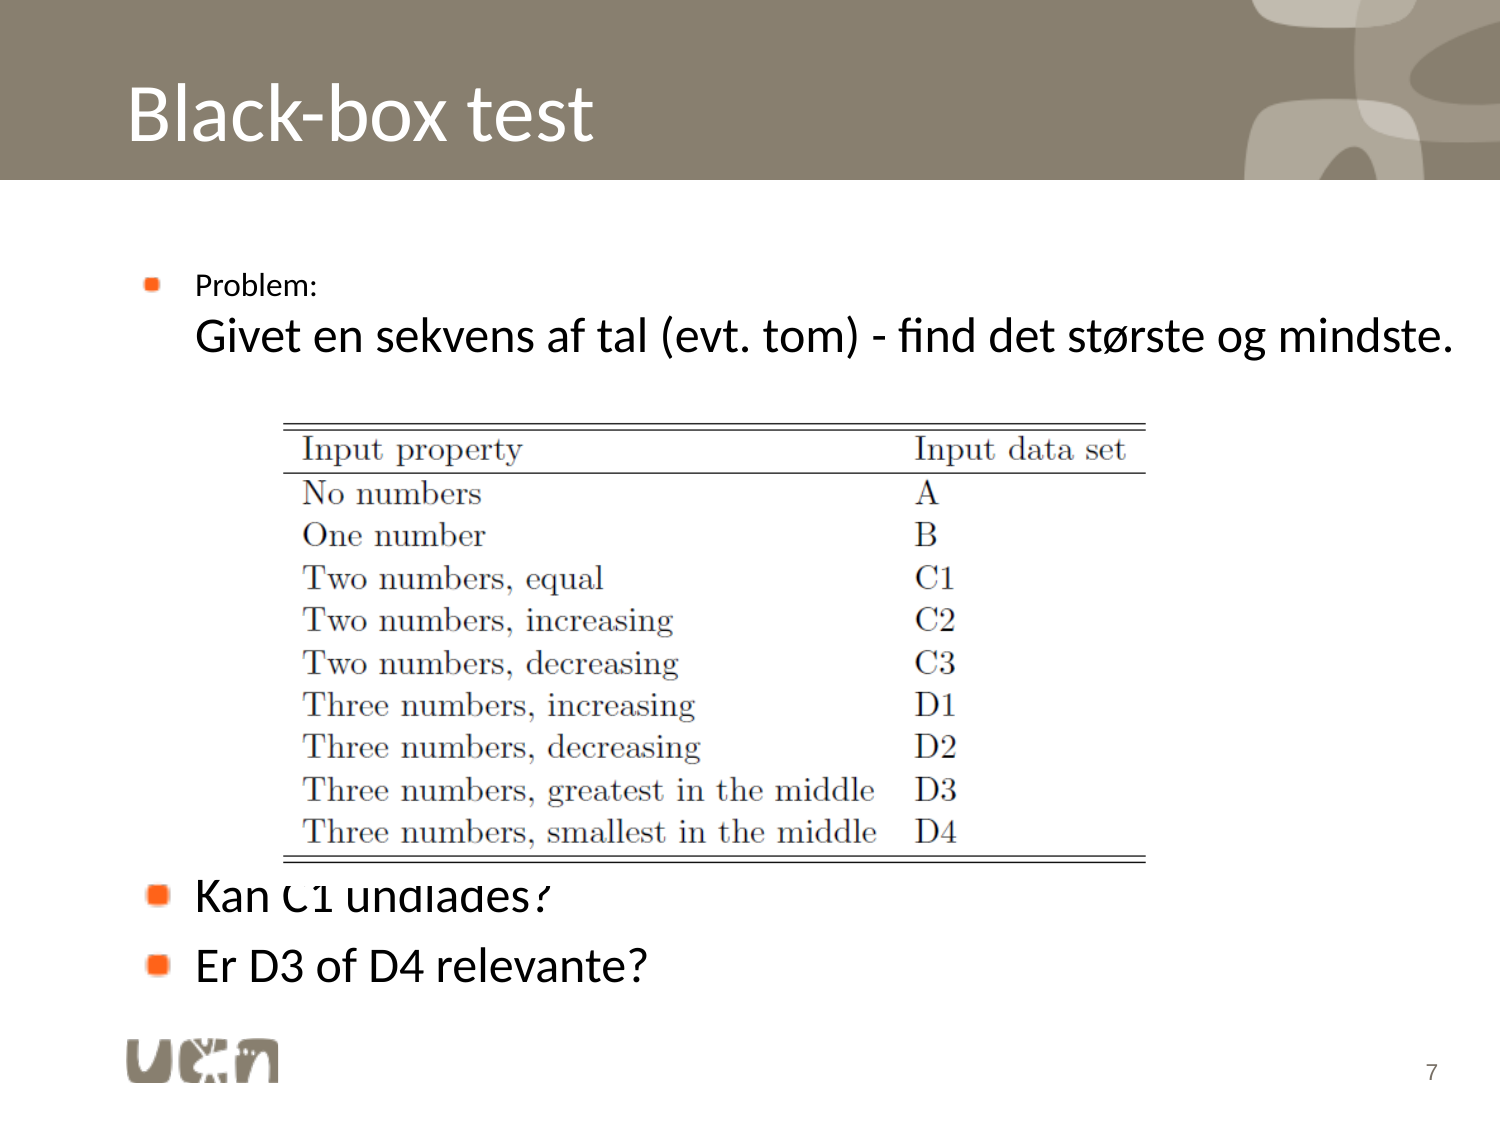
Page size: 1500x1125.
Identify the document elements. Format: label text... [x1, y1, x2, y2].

title Black-box test [111, 48, 1385, 166]
slide_number 7 [1353, 1041, 1454, 1102]
list Problem: Givet en sekvens af tal (evt. tom) - find det største og mindste. Kan C1 undlades? Er D3 of D4 relevante? [123, 255, 1483, 856]
picture [277, 408, 1175, 886]
